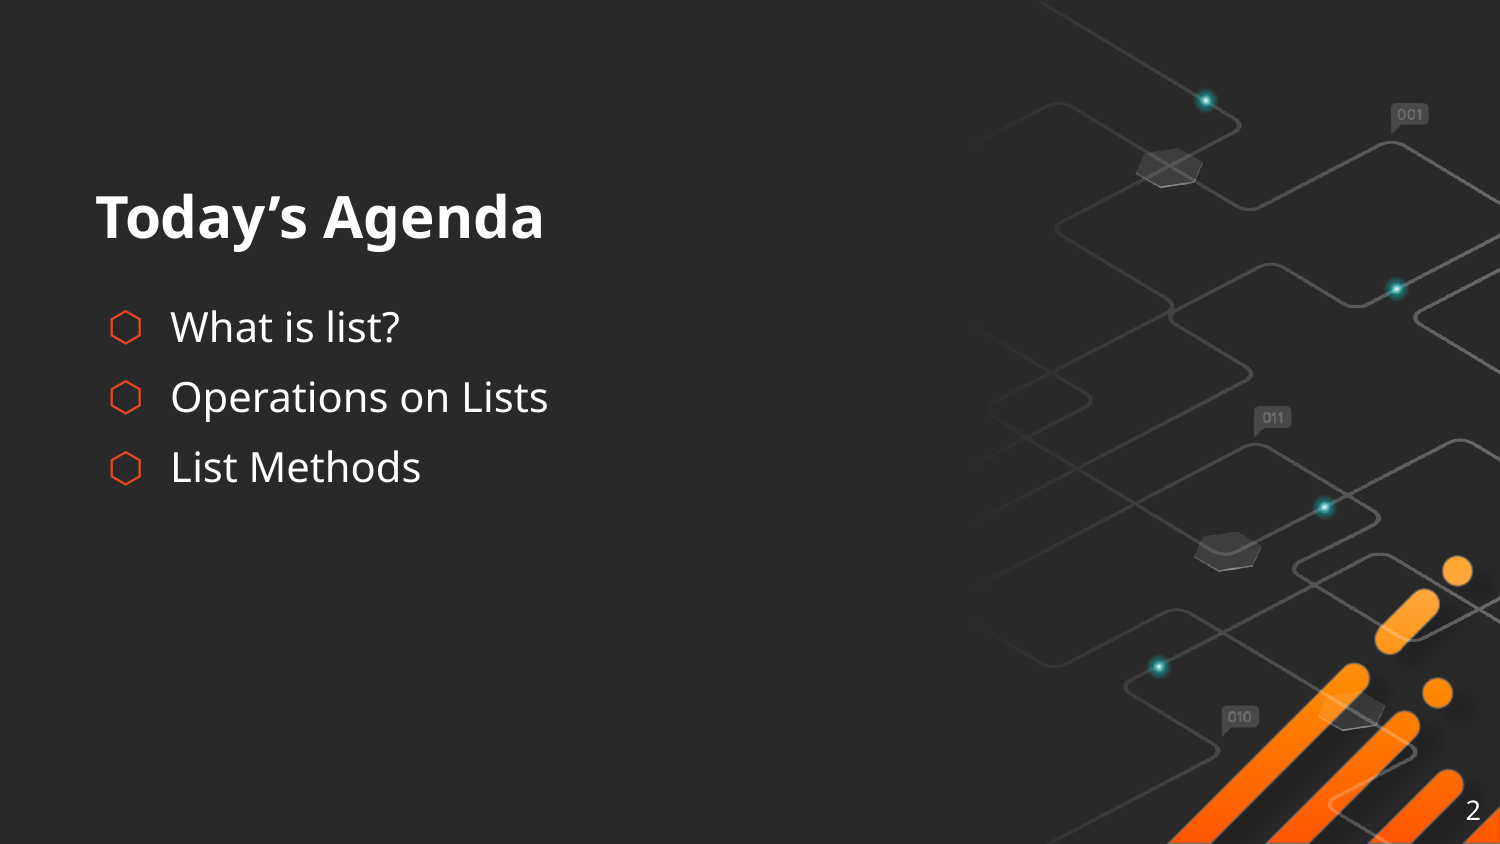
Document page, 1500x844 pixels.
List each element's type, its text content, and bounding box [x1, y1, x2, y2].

title Today’s Agenda [95, 109, 1082, 251]
list What is list? Operations on Lists List Methods [95, 293, 1082, 553]
picture [0, 0, 1500, 844]
slide_number 2 [1391, 779, 1482, 844]
